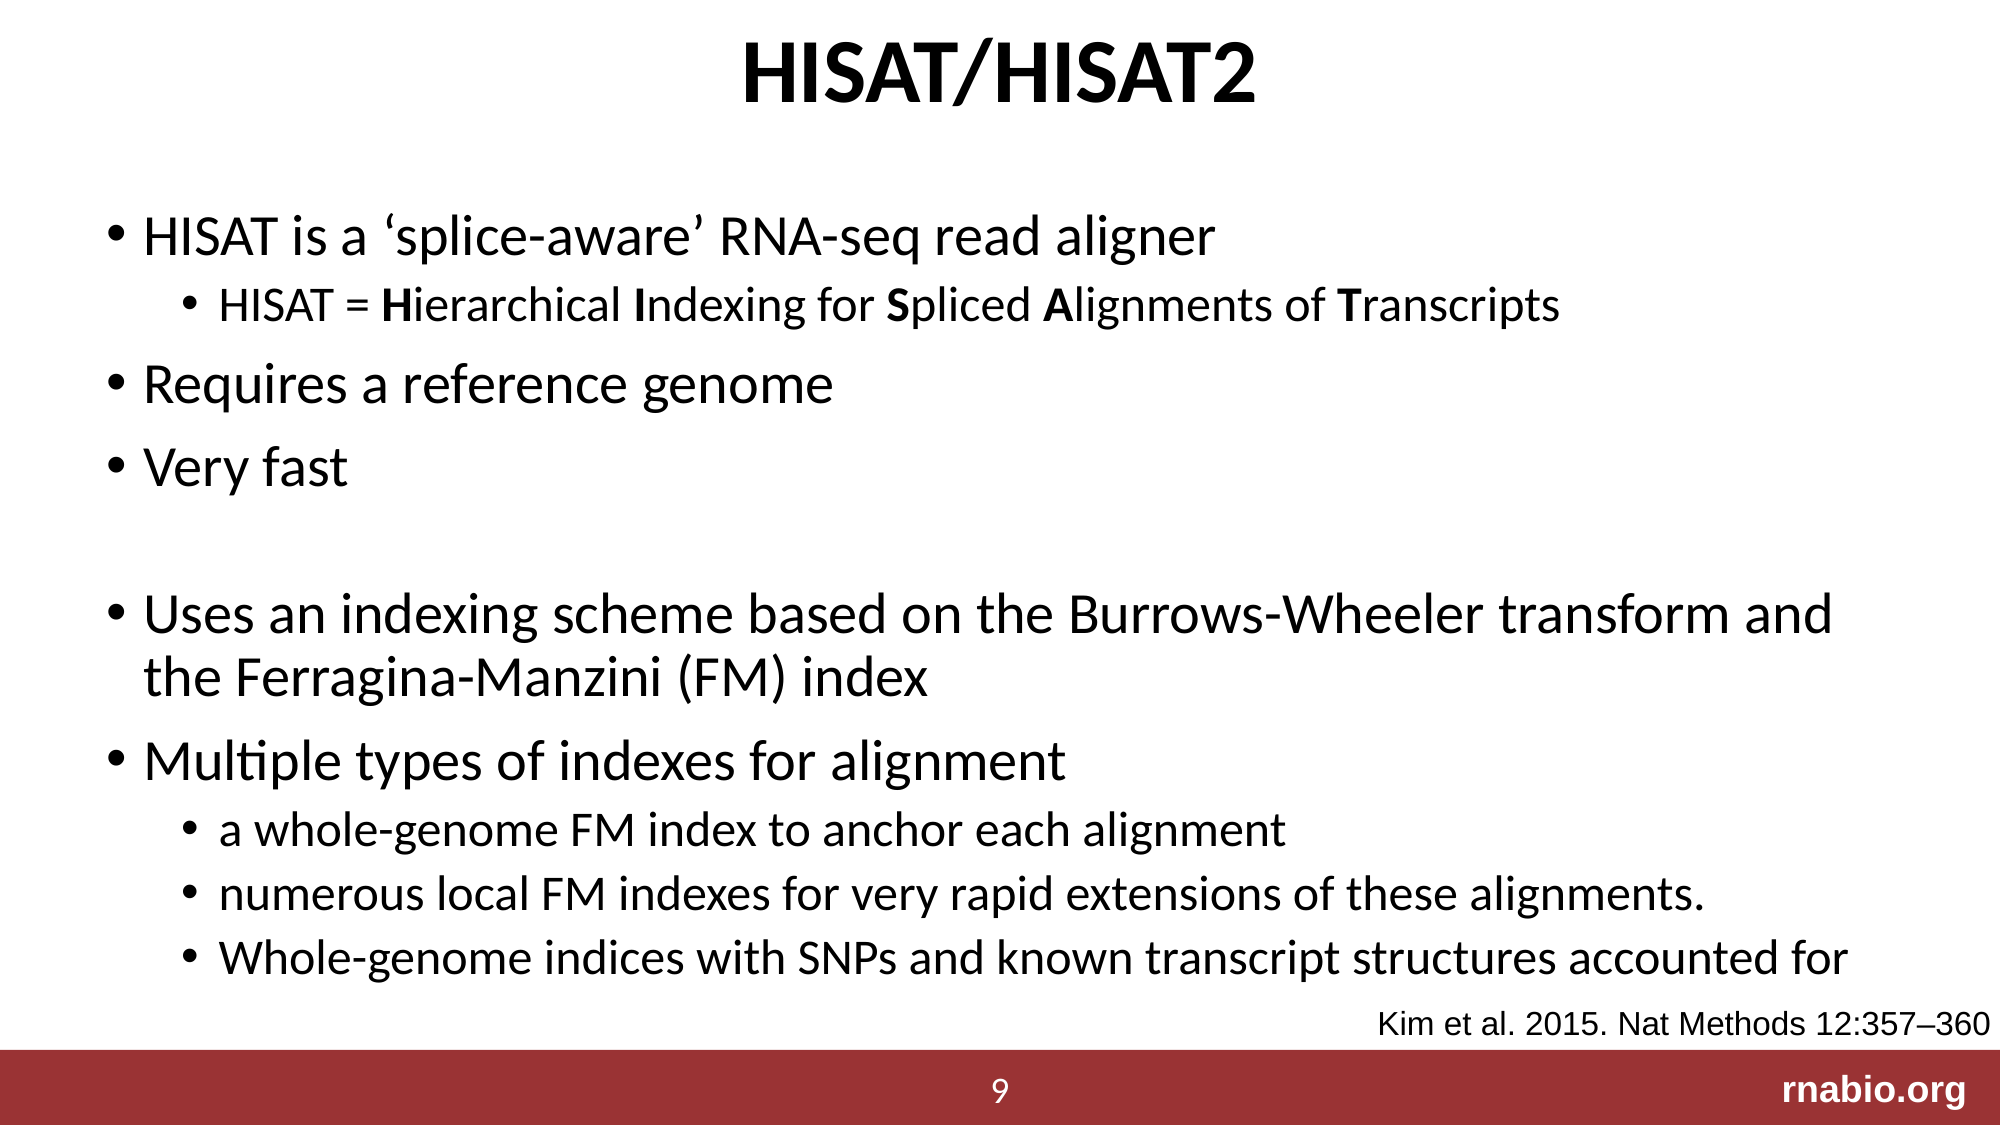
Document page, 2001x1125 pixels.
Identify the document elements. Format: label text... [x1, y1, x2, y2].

title HISAT/HISAT2 [275, 0, 1725, 149]
text_box Kim et al. 2015. Nat Methods 12:357–360 [1362, 995, 2000, 1050]
list HISAT is a ‘splice-aware’ RNA-seq read aligner HISAT = Hierarchical Indexing for Spliced Alignments of Transcripts Requires a reference genome Very fast Uses an indexing scheme based on the Burrows-Wheeler transform and the Ferragina-Manzini (FM) index Multiple types of indexes for alignment a whole-genome FM index to anchor each alignment numerous local FM indexes for very rapid extensions of these alignments. Whole-genome indices with SNPs and known transcript structures accounted for [91, 197, 1865, 995]
